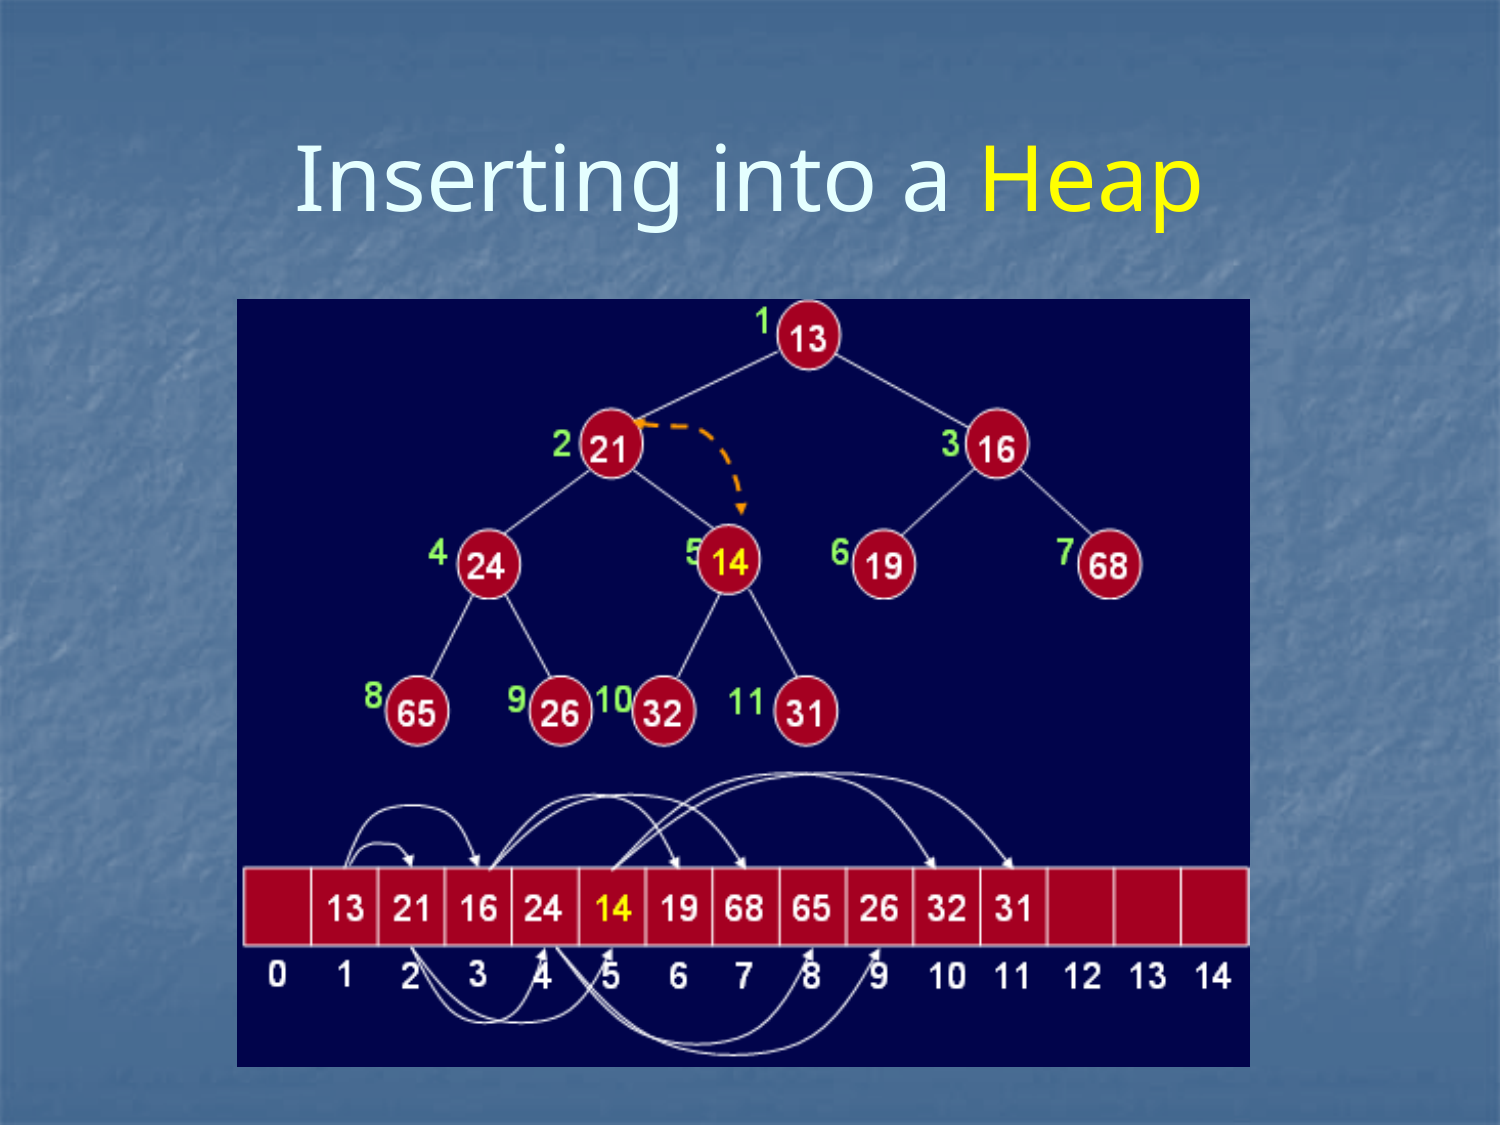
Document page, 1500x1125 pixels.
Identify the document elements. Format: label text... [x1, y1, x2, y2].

picture [0, 0, 1500, 1125]
title Inserting into a Heap [75, 62, 1425, 288]
